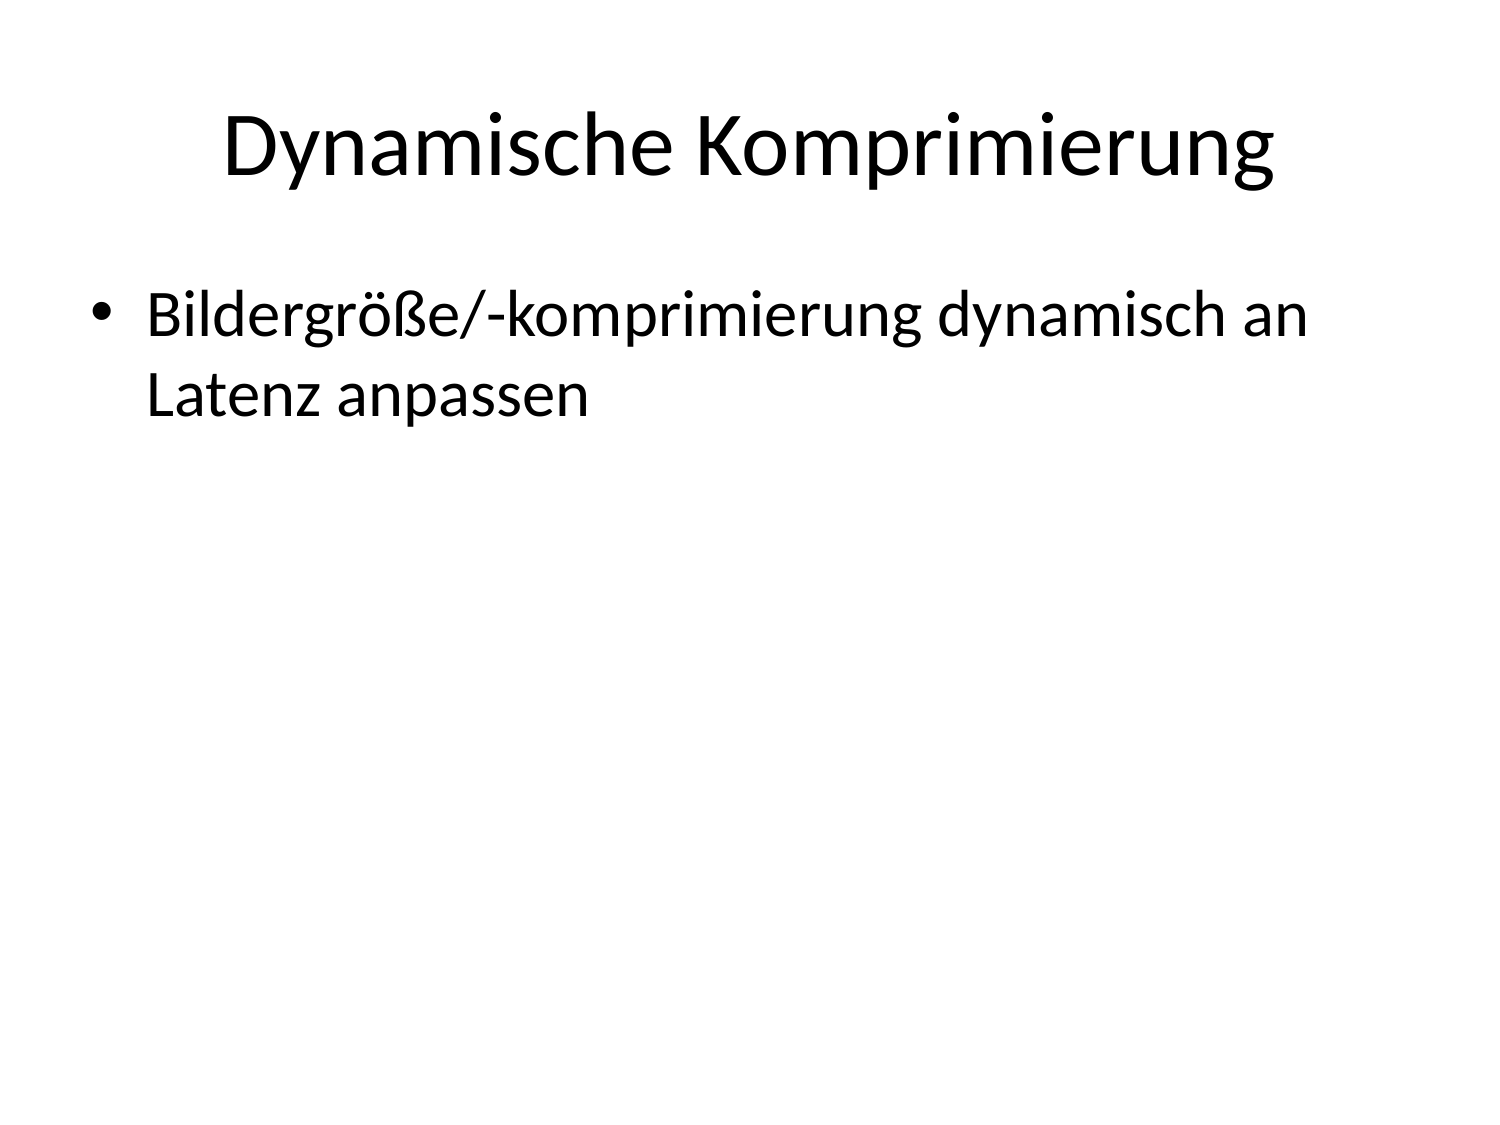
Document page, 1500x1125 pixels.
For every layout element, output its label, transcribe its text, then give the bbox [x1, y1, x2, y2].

title Dynamische Komprimierung [75, 45, 1425, 233]
list Bildergröße/-komprimierung dynamisch an Latenz anpassen [75, 262, 1425, 1005]
